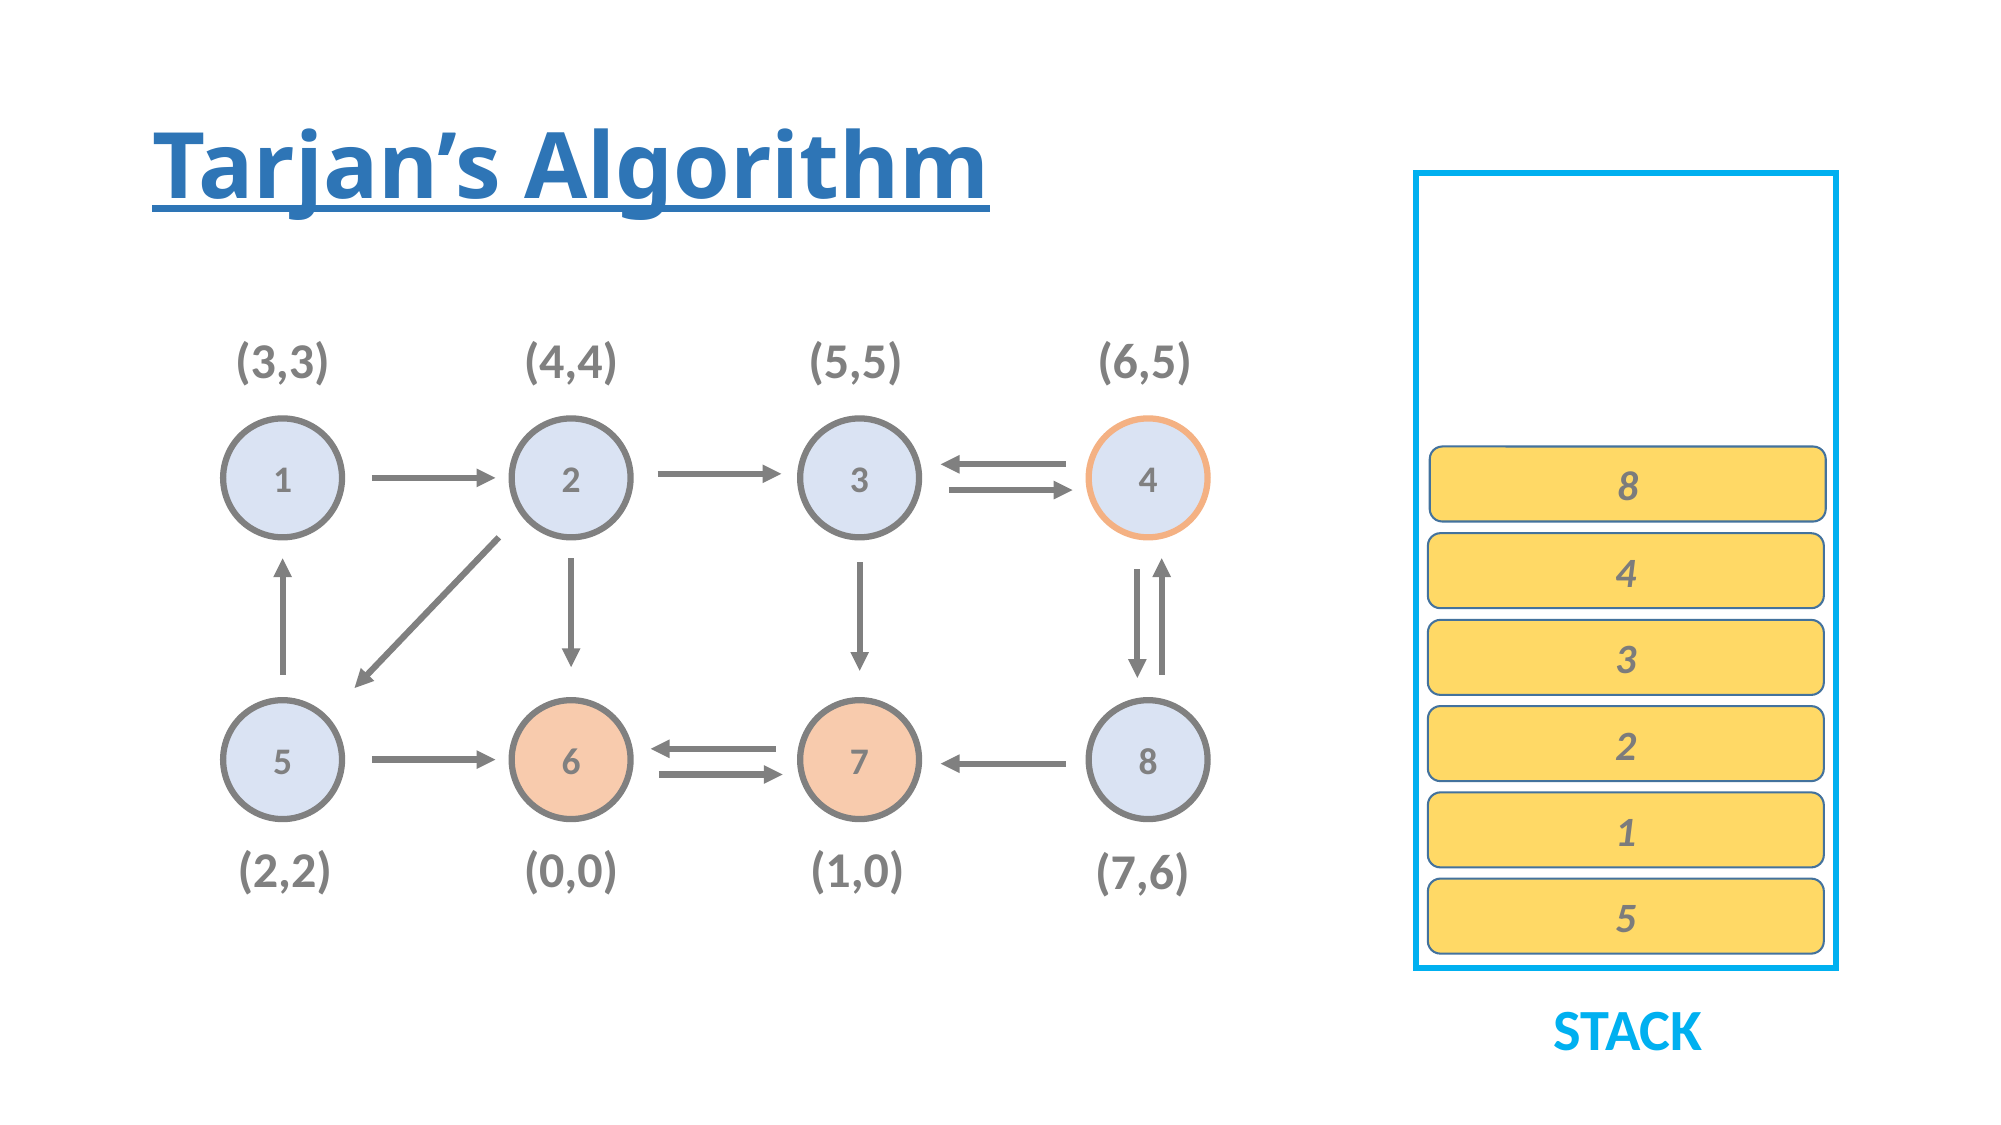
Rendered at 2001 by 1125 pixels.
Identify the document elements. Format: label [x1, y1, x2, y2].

text_box [510, 699, 632, 821]
text_box [508, 320, 634, 396]
text_box [1459, 984, 1796, 1070]
text_box [1415, 172, 1837, 969]
title [137, 59, 1863, 278]
text_box [222, 699, 344, 821]
text_box [795, 829, 920, 905]
text_box [793, 320, 918, 396]
text_box [799, 699, 921, 821]
text_box [1080, 831, 1205, 907]
text_box [222, 417, 344, 539]
text_box [220, 320, 345, 396]
text_box [799, 417, 921, 539]
text_box [1082, 320, 1207, 396]
text_box [1087, 417, 1209, 539]
text_box [510, 417, 632, 539]
text_box [508, 829, 634, 905]
text_box [1087, 699, 1209, 821]
text_box [354, 537, 499, 689]
text_box [222, 829, 348, 905]
